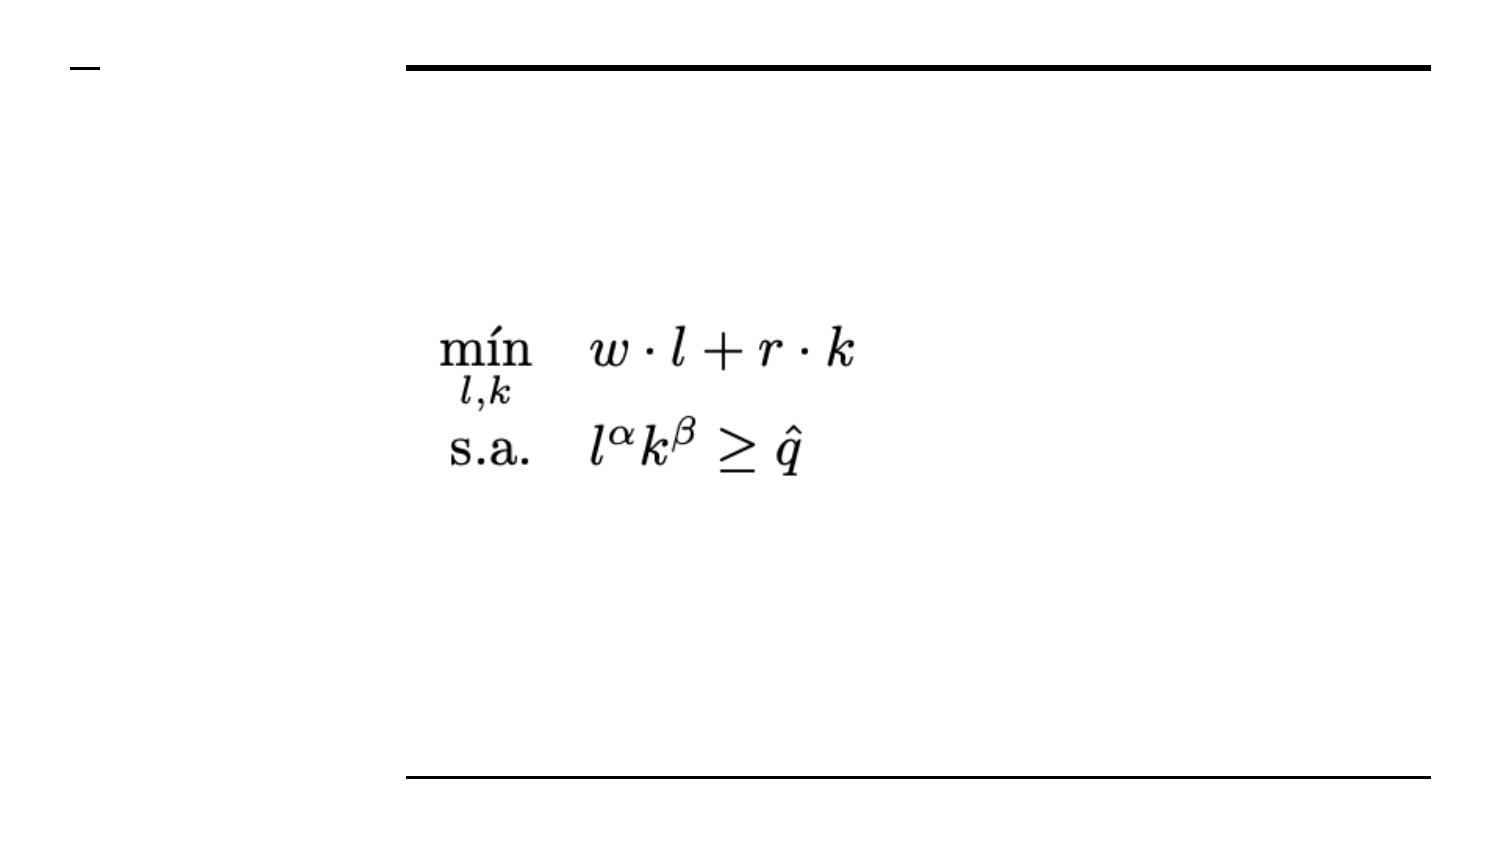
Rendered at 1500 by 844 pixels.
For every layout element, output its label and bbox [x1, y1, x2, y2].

picture [386, 300, 942, 523]
